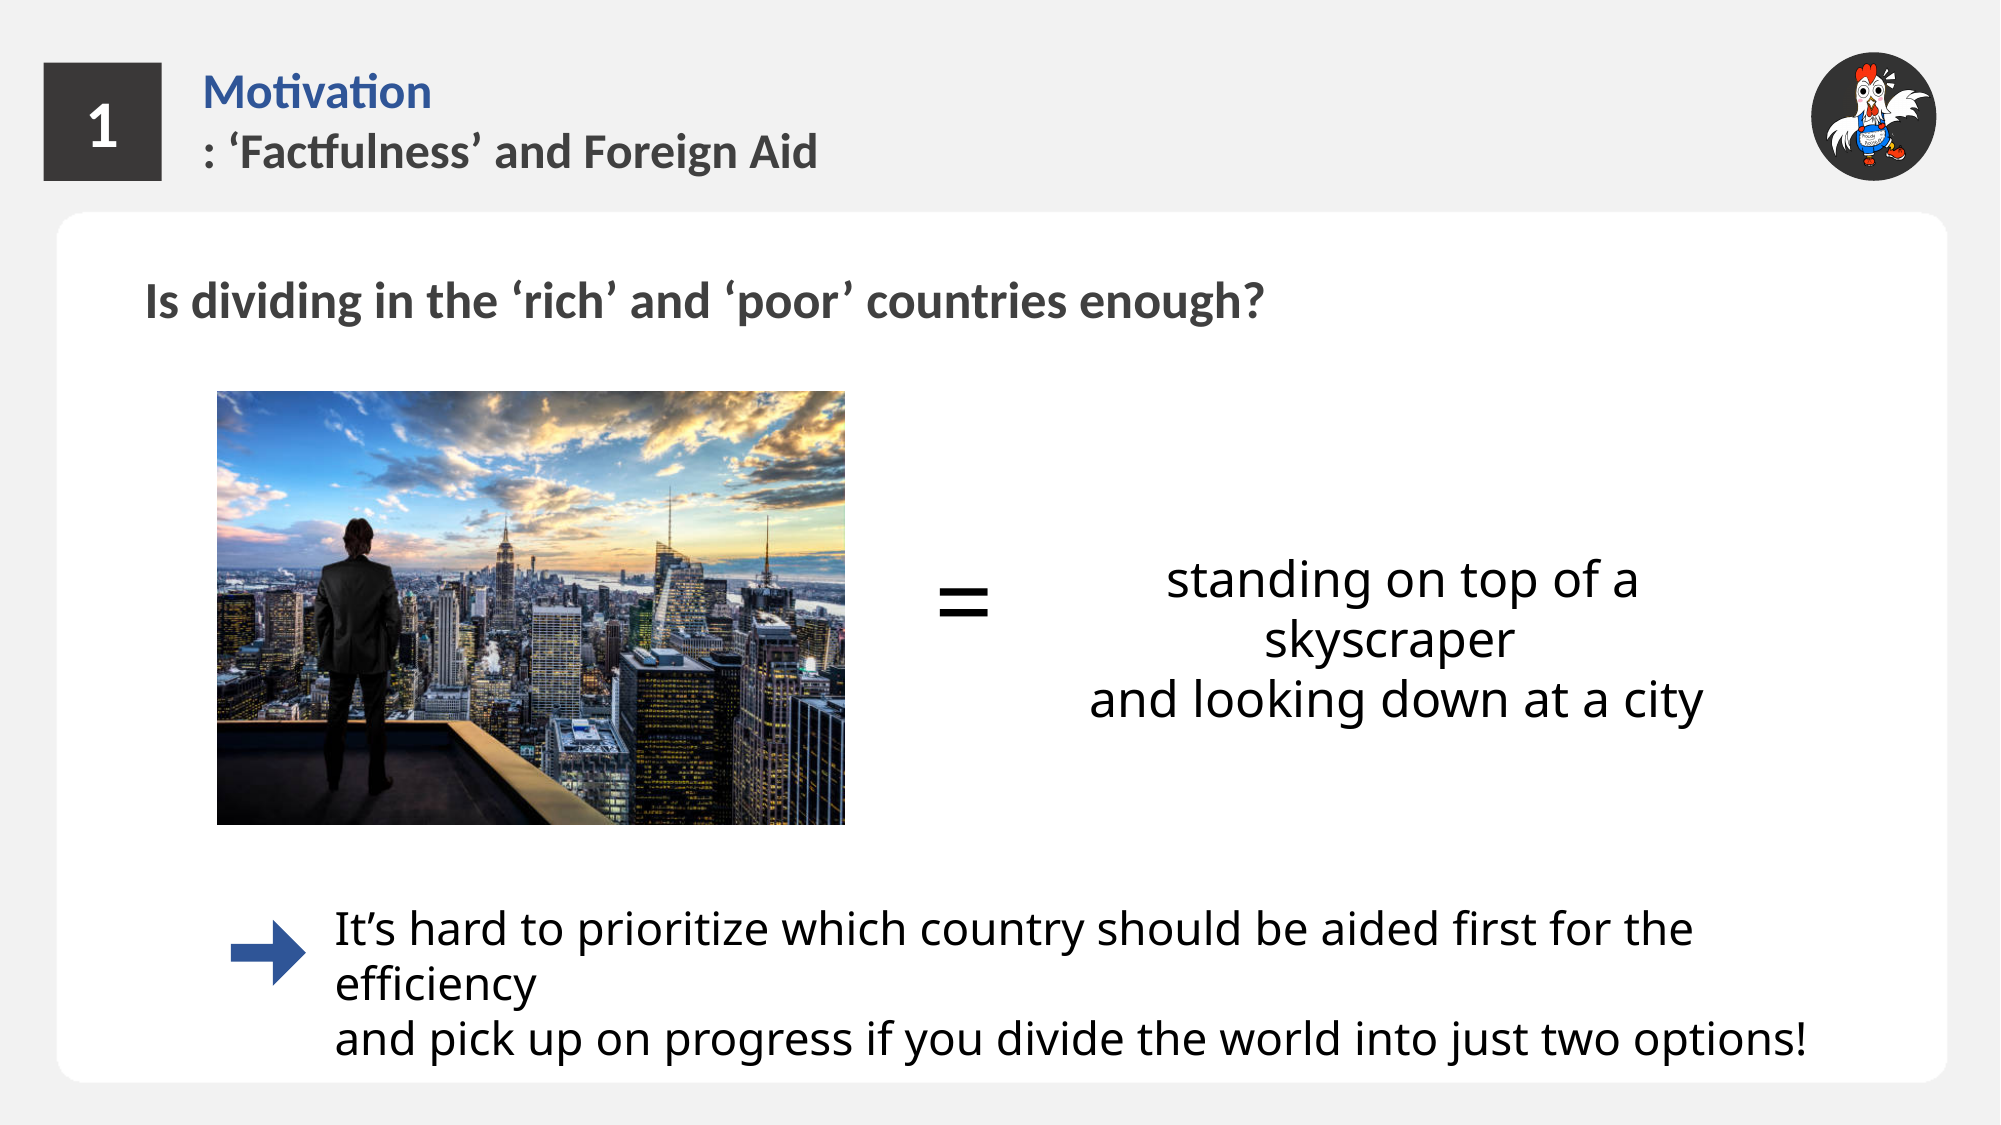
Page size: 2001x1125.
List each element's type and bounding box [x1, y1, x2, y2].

text_box [1811, 52, 1937, 181]
picture [0, 0, 2000, 1125]
text_box [217, 391, 1783, 825]
